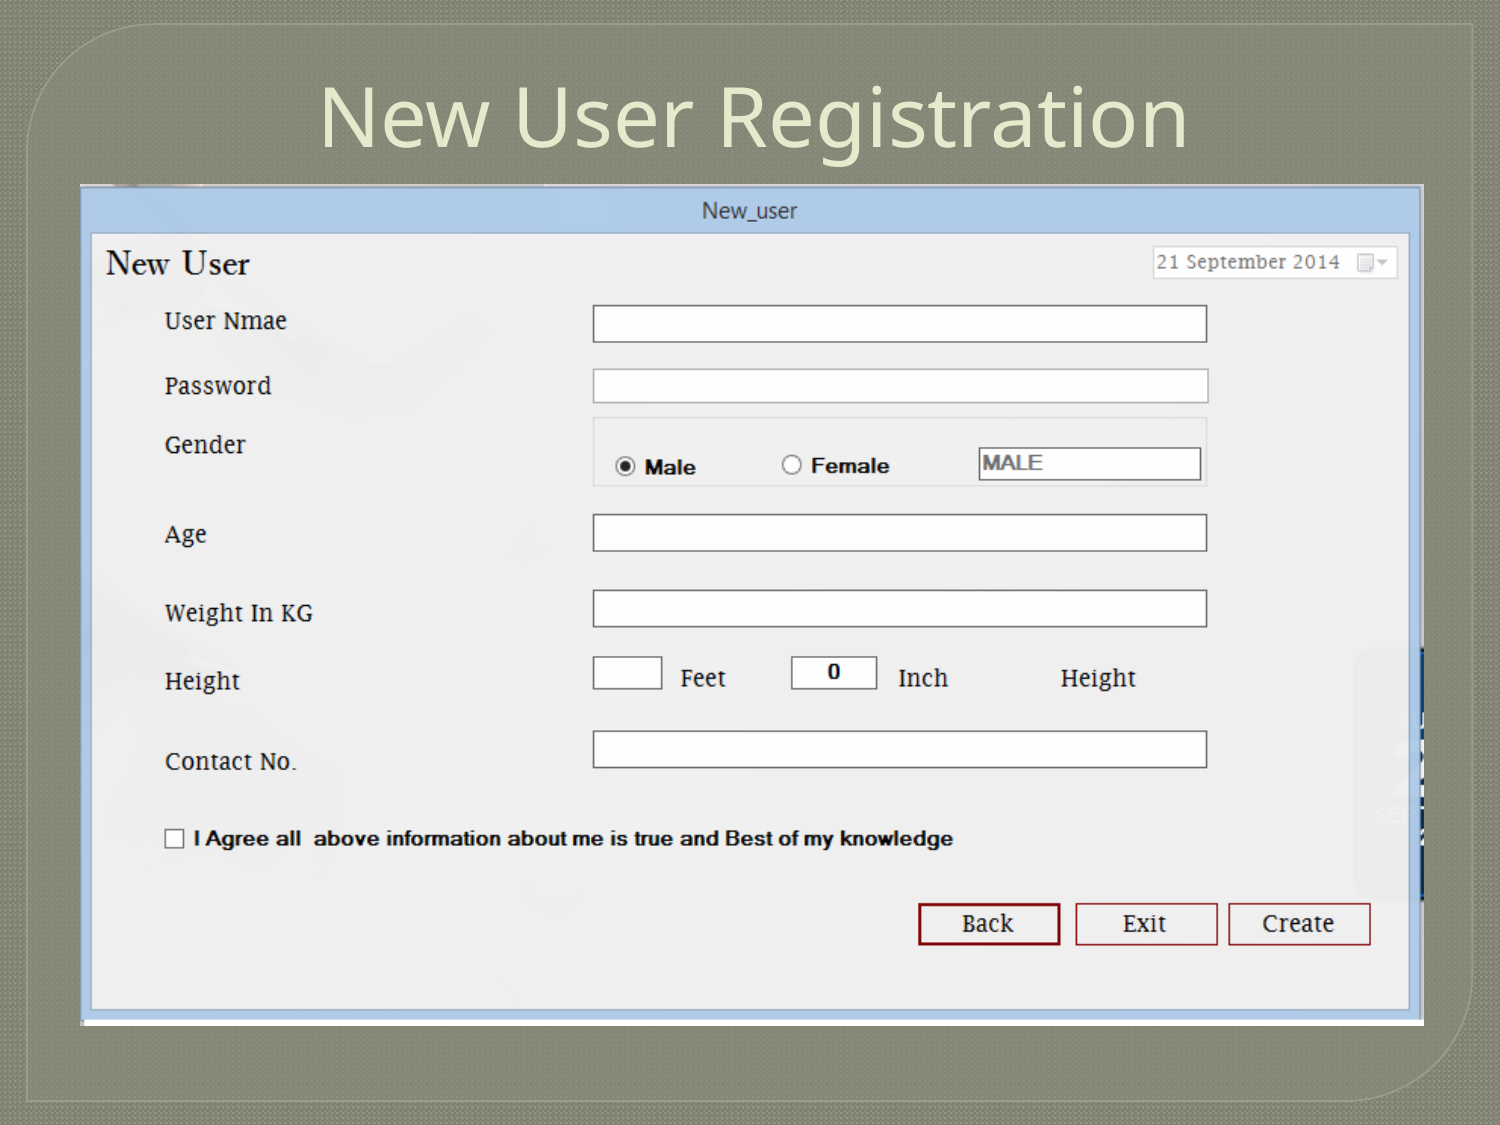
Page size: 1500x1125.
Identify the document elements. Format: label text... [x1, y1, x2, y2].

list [80, 184, 1424, 1026]
title New User Registration [75, 0, 1425, 172]
